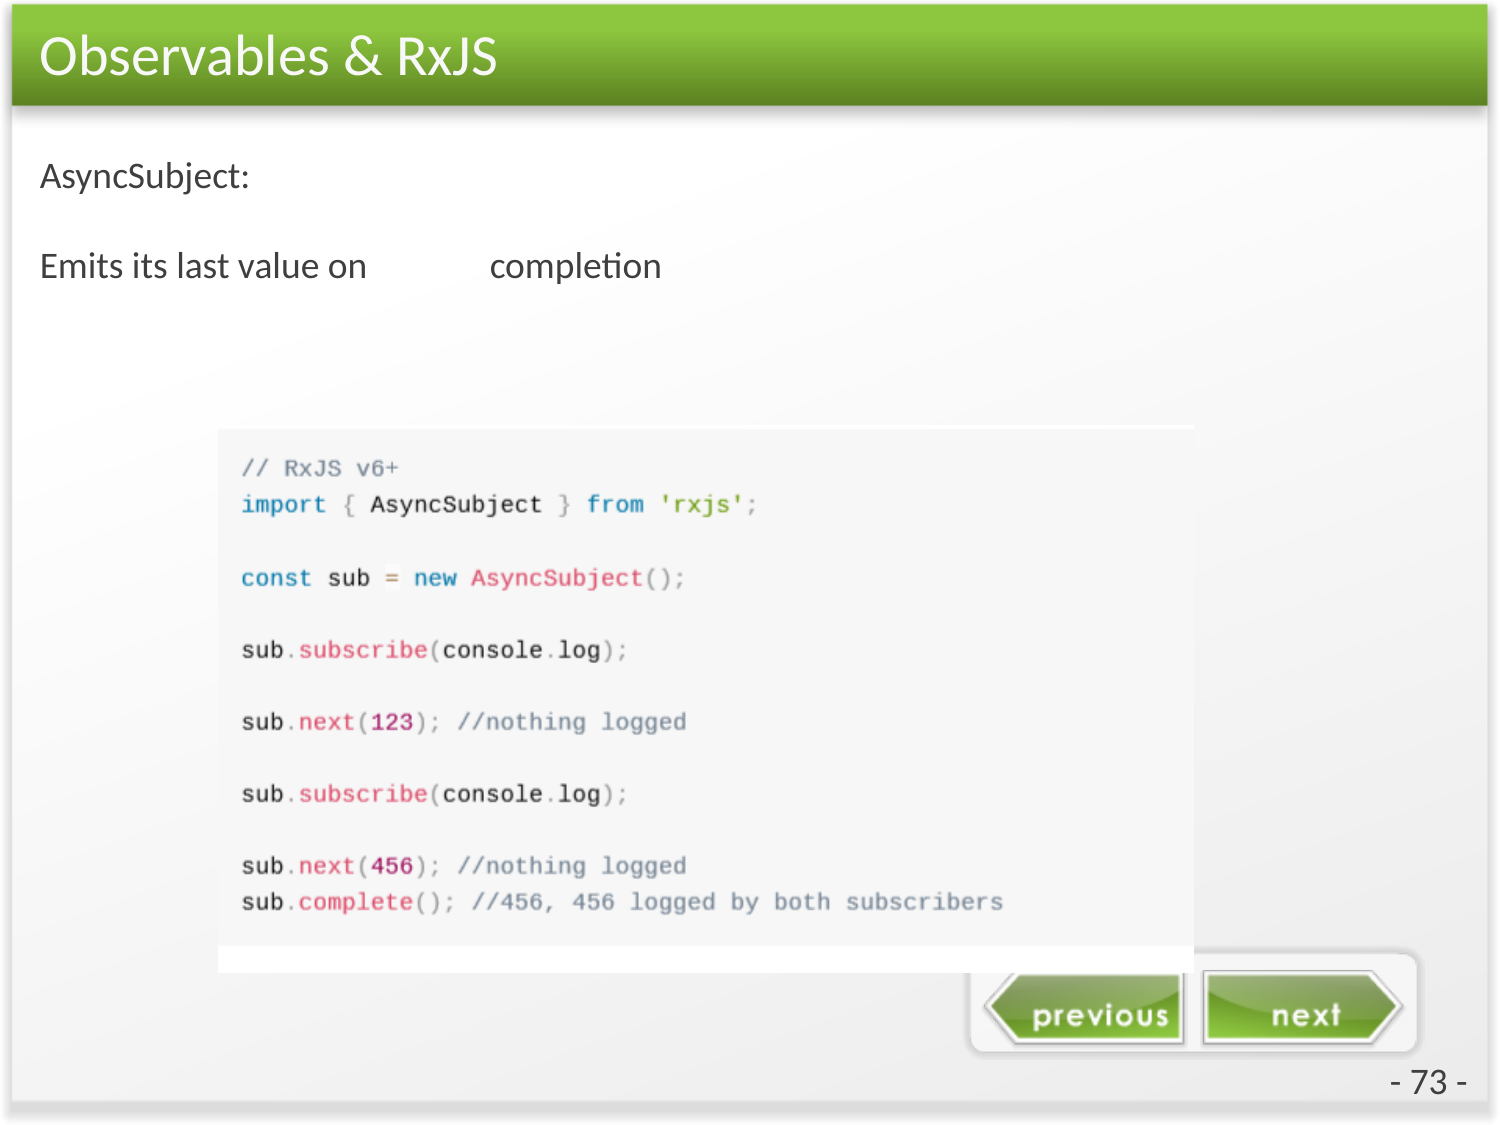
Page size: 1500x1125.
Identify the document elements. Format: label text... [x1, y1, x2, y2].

text_box [50, 137, 1363, 244]
slide_number - 73 - [1374, 1050, 1488, 1088]
list AsyncSubject: Emits its last value on completion [24, 98, 1425, 913]
title Observables & RxJS [24, 10, 1475, 99]
picture [0, 0, 1500, 1125]
